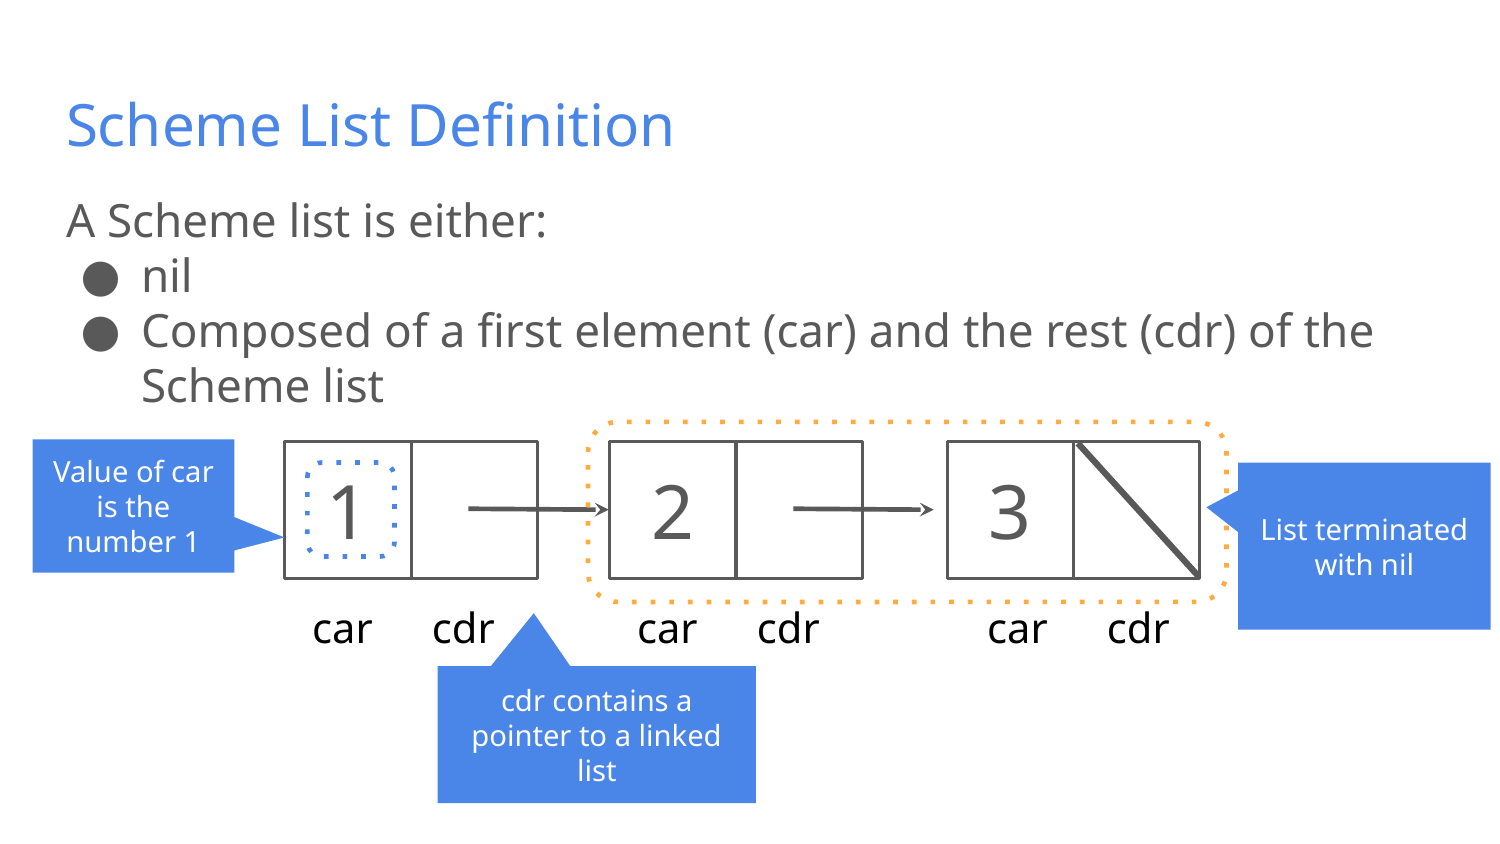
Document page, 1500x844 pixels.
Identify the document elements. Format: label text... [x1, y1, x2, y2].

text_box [1077, 442, 1200, 577]
text_box car [282, 587, 402, 648]
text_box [609, 441, 863, 579]
list A Scheme list is either: nil Composed of a first element (car) and the rest (cdr) of the Scheme list [51, 176, 1449, 368]
text_box cdr contains a pointer to a linked list [437, 613, 756, 804]
text_box [588, 421, 1227, 602]
text_box car [607, 587, 727, 648]
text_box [947, 441, 1078, 579]
text_box List terminated with nil [1206, 462, 1491, 630]
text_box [284, 441, 538, 579]
text_box car [957, 587, 1077, 648]
text_box cdr [1077, 587, 1199, 648]
text_box cdr [727, 587, 849, 648]
text_box cdr [402, 587, 524, 648]
title Scheme List Definition [51, 72, 1449, 167]
text_box Value of car is the number 1 [32, 439, 279, 573]
